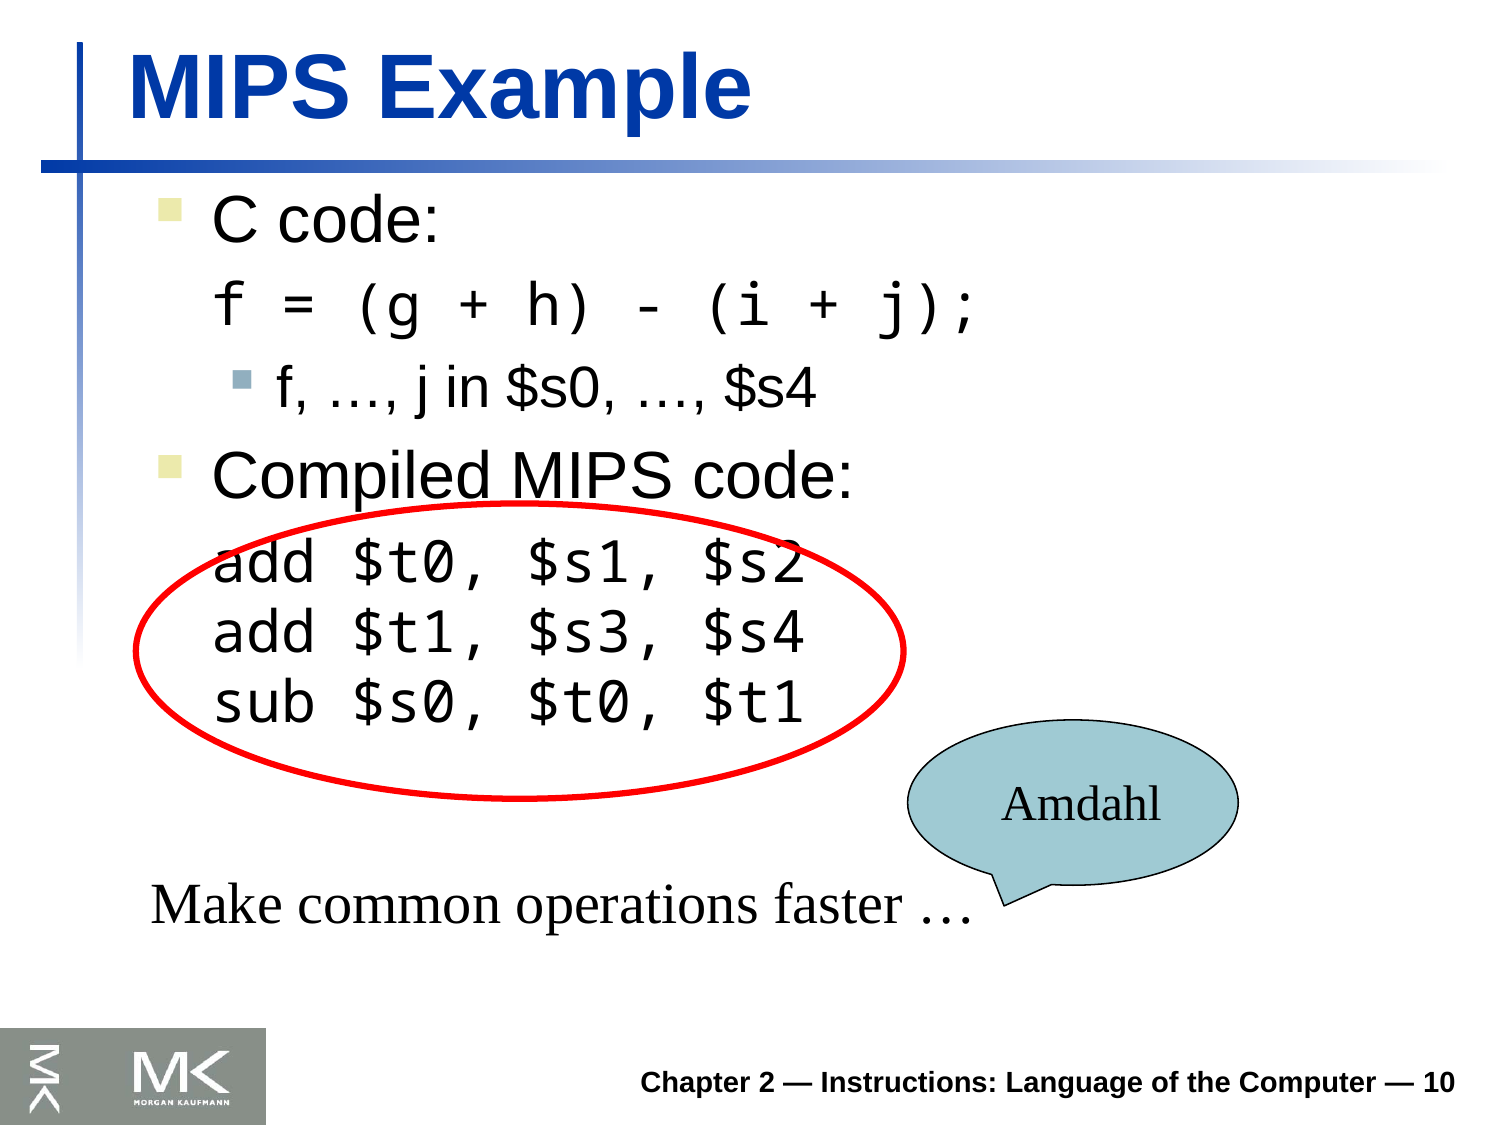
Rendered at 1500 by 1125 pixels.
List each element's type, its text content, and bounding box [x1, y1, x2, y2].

title MIPS Example [112, 19, 1468, 145]
footer Chapter 2 — Instructions: Language of the Computer — 10 [277, 1046, 1471, 1106]
list C code: f = (g + h) - (i + j); f, …, j in $s0, …, $s4 Compiled MIPS code: add $t0, $s1, $s2 add $t1, $s3, $s4 sub $s0, $t0, $t1 [140, 167, 1497, 1007]
text_box Make common operations faster … [135, 857, 1258, 943]
text_box [135, 503, 904, 799]
text_box [907, 719, 1239, 906]
text_box Amdahl [986, 763, 1199, 838]
picture [0, 1028, 266, 1125]
